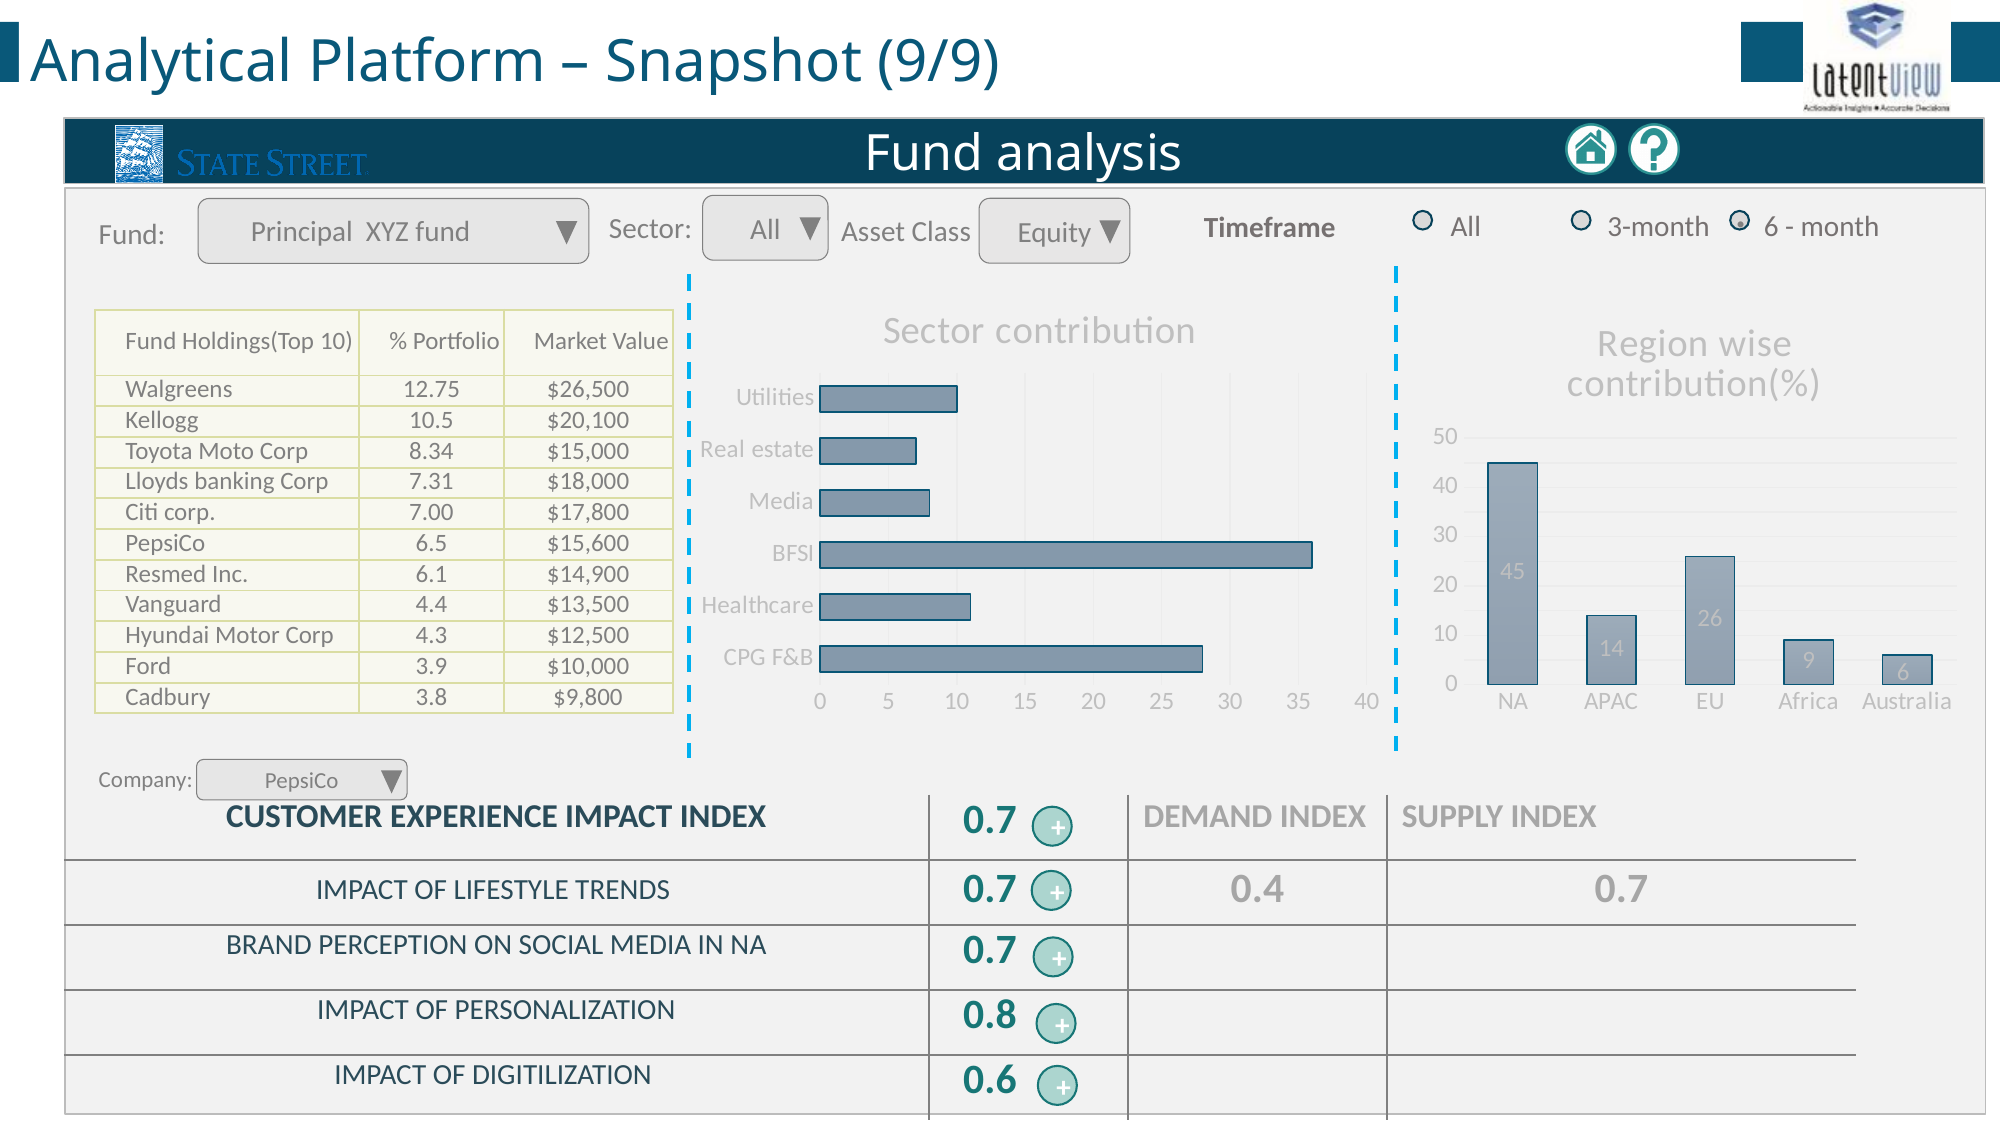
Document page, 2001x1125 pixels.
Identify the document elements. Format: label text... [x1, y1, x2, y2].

table_cell $15,000 [505, 438, 672, 467]
table_cell 4.3 [360, 622, 503, 651]
table_cell 12.75 [360, 376, 503, 405]
chart [1421, 299, 1968, 725]
table_cell 6.5 [360, 530, 503, 559]
text_box [197, 197, 589, 207]
table_cell Walgreens [96, 376, 358, 405]
text_box [198, 255, 590, 264]
text_box [555, 221, 578, 245]
table_cell 3.8 [360, 684, 503, 712]
table_cell BRAND PERCEPTION ON SOCIAL MEDIA IN NA [64, 926, 928, 989]
picture [179, 153, 193, 173]
text_box [799, 217, 821, 241]
table_header CUSTOMER EXPERIENCE IMPACT INDEX [64, 795, 928, 859]
table_cell $9,800 [505, 684, 672, 712]
text_box [65, 188, 1986, 1115]
table_cell [1388, 1056, 1856, 1120]
table_cell 0.7 [930, 926, 1127, 989]
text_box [1145, 200, 1920, 252]
text_box Asset Class [826, 204, 1054, 255]
table_header % Portfolio [360, 311, 503, 375]
table_cell 0.7 [1388, 861, 1856, 924]
text_box [380, 770, 403, 794]
table_cell 0.8 [930, 991, 1127, 1054]
table_cell IMPACT OF DIGITILIZATION [64, 1056, 928, 1120]
picture [220, 160, 226, 174]
table_header Fund Holdings(Top 10) [96, 311, 358, 375]
text_box Principal XYZ fund [236, 204, 631, 255]
table_header 0.7 [930, 795, 1127, 859]
text_box Equity [978, 197, 1131, 264]
table_header SUPPLY INDEX [1388, 795, 1856, 859]
text_box + [1031, 805, 1073, 847]
text_box PepsiCo [201, 758, 408, 801]
picture [1566, 124, 1616, 174]
table_cell Ford [96, 653, 358, 682]
text_box Fund analysis [64, 117, 1985, 184]
table_cell Vanguard [96, 591, 358, 620]
table_cell $15,600 [505, 530, 672, 559]
table_cell $14,900 [505, 561, 672, 590]
picture [268, 153, 282, 171]
table_cell $18,000 [505, 469, 672, 497]
table_cell IMPACT OF LIFESTYLE TRENDS [64, 861, 928, 924]
text_box [1099, 220, 1121, 244]
table_header DEMAND INDEX [1129, 795, 1386, 859]
table_cell 7.31 [360, 469, 503, 497]
table_cell 3.9 [360, 653, 503, 682]
table_header Market Value [505, 311, 672, 375]
table_cell IMPACT OF PERSONALIZATION [64, 991, 928, 1054]
picture [116, 126, 162, 183]
chart [689, 285, 1394, 725]
text_box Company: [83, 757, 239, 800]
table_cell 4.4 [360, 591, 503, 620]
text_box + [1036, 1064, 1078, 1106]
text_box . [1719, 169, 1776, 200]
table_cell PepsiCo [96, 530, 358, 559]
table_cell $17,800 [505, 499, 672, 528]
text_box All [702, 194, 829, 261]
table_cell $10,000 [505, 653, 672, 682]
table_cell Resmed Inc. [96, 561, 358, 590]
table_cell $20,100 [505, 407, 672, 436]
text_box + [1032, 936, 1074, 978]
table_cell $13,500 [505, 591, 672, 620]
table_cell 0.4 [1129, 861, 1386, 924]
table_cell Lloyds banking Corp [96, 469, 358, 497]
table_cell Toyota Moto Corp [96, 438, 358, 467]
table_cell $12,500 [505, 622, 672, 651]
table_cell 6.1 [360, 561, 503, 590]
table_cell 7.00 [360, 499, 503, 528]
table_cell [1388, 991, 1856, 1054]
table_cell [1129, 926, 1386, 989]
text_box + [1035, 1002, 1077, 1045]
table_cell Cadbury [96, 684, 358, 712]
table_cell 0.6 [930, 1056, 1127, 1120]
picture [1629, 124, 1679, 174]
table_cell 8.34 [360, 438, 503, 467]
text_box + [1030, 869, 1072, 911]
table_cell Kellogg [96, 407, 358, 436]
table_cell 0.7 [930, 861, 1127, 924]
table_cell [1129, 991, 1386, 1054]
table_cell [1388, 926, 1856, 989]
table_cell Citi corp. [96, 499, 358, 528]
picture [1803, 0, 1951, 116]
table_cell 10.5 [360, 407, 503, 436]
table_cell Hyundai Motor Corp [96, 622, 358, 651]
text_box Analytical Platform – Snapshot (9/9) [18, 0, 1741, 116]
table_cell $26,500 [505, 376, 672, 405]
text_box Sector: [594, 202, 750, 252]
text_box Fund: [83, 207, 239, 258]
table_cell [1129, 1056, 1386, 1120]
